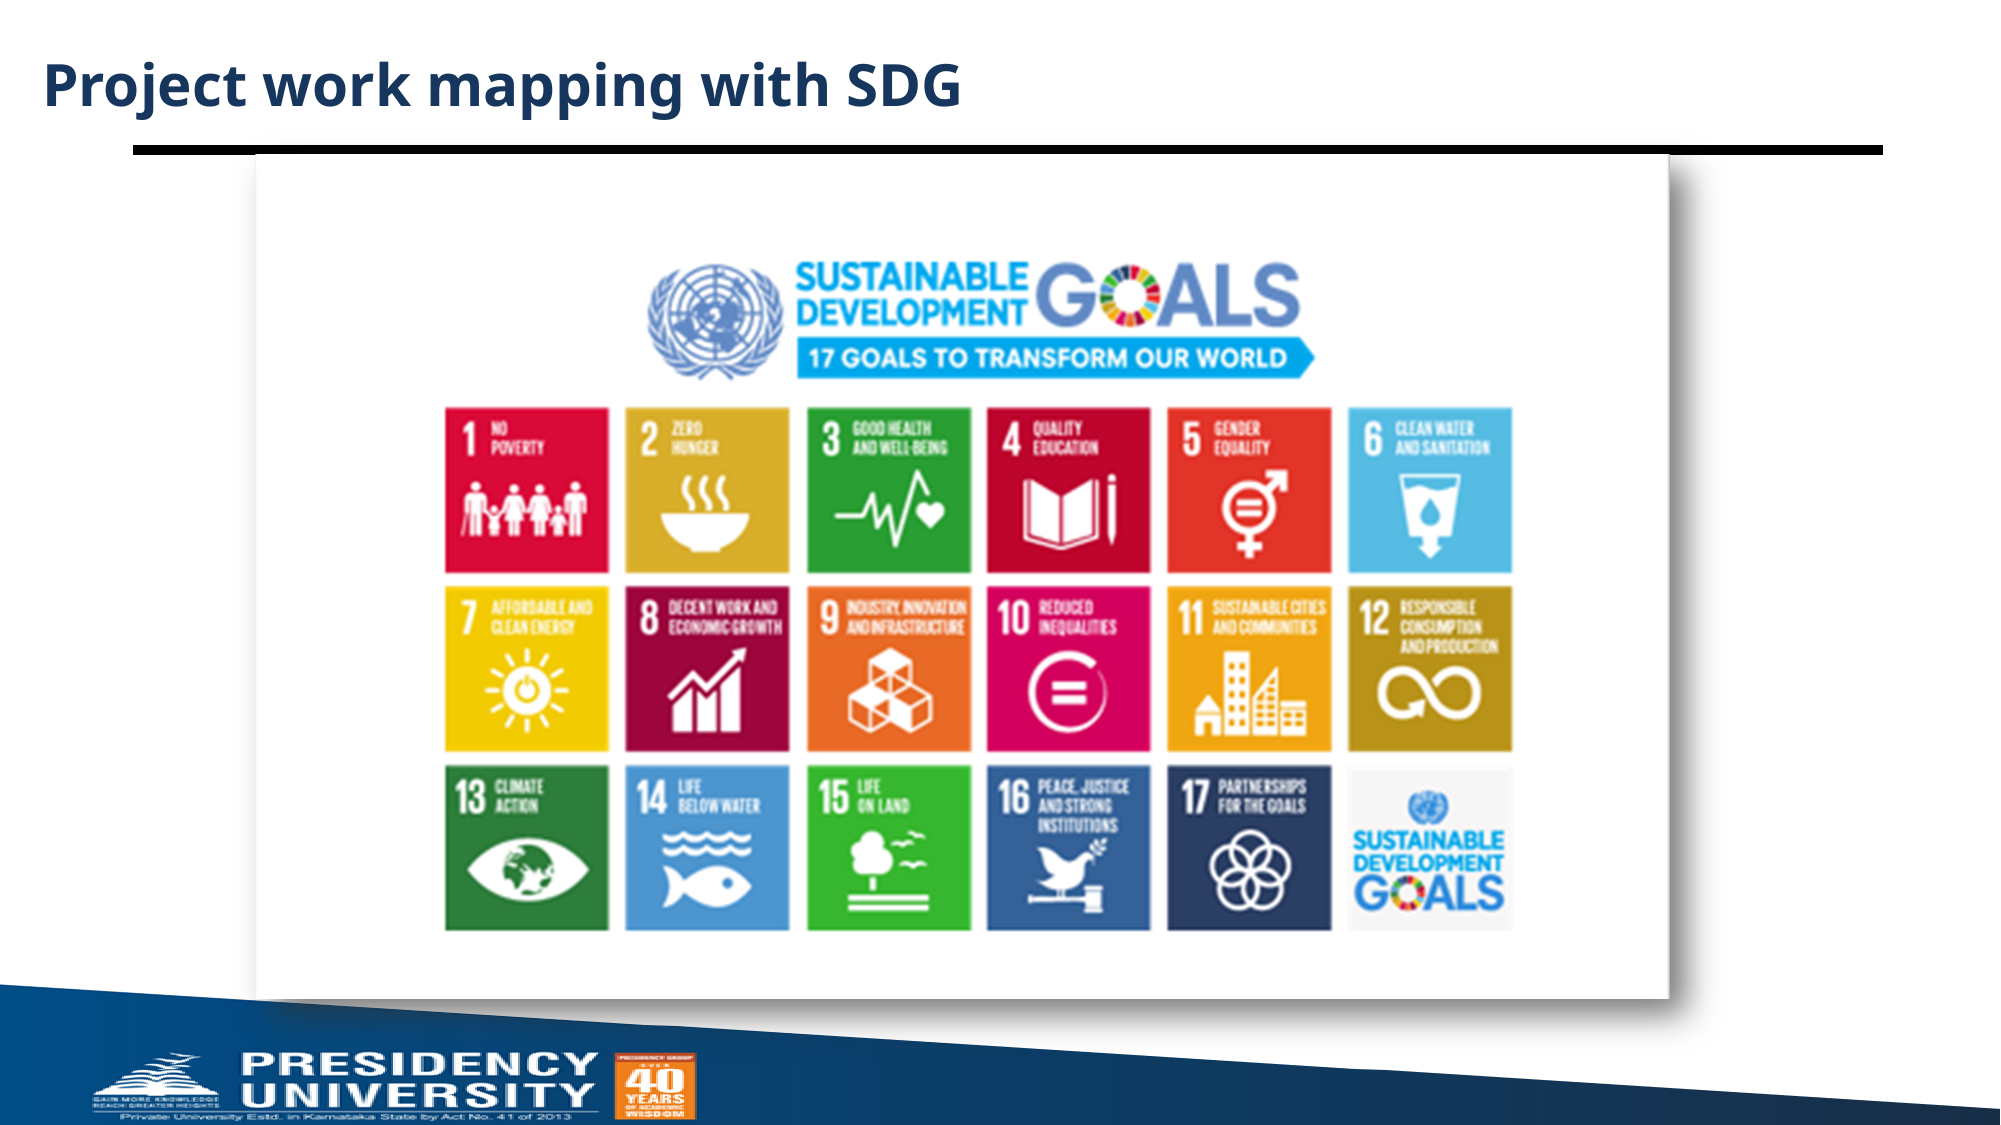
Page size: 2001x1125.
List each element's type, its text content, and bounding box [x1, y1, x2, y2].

picture [0, 122, 2000, 1125]
title Project work mapping with SDG [27, 42, 1778, 123]
